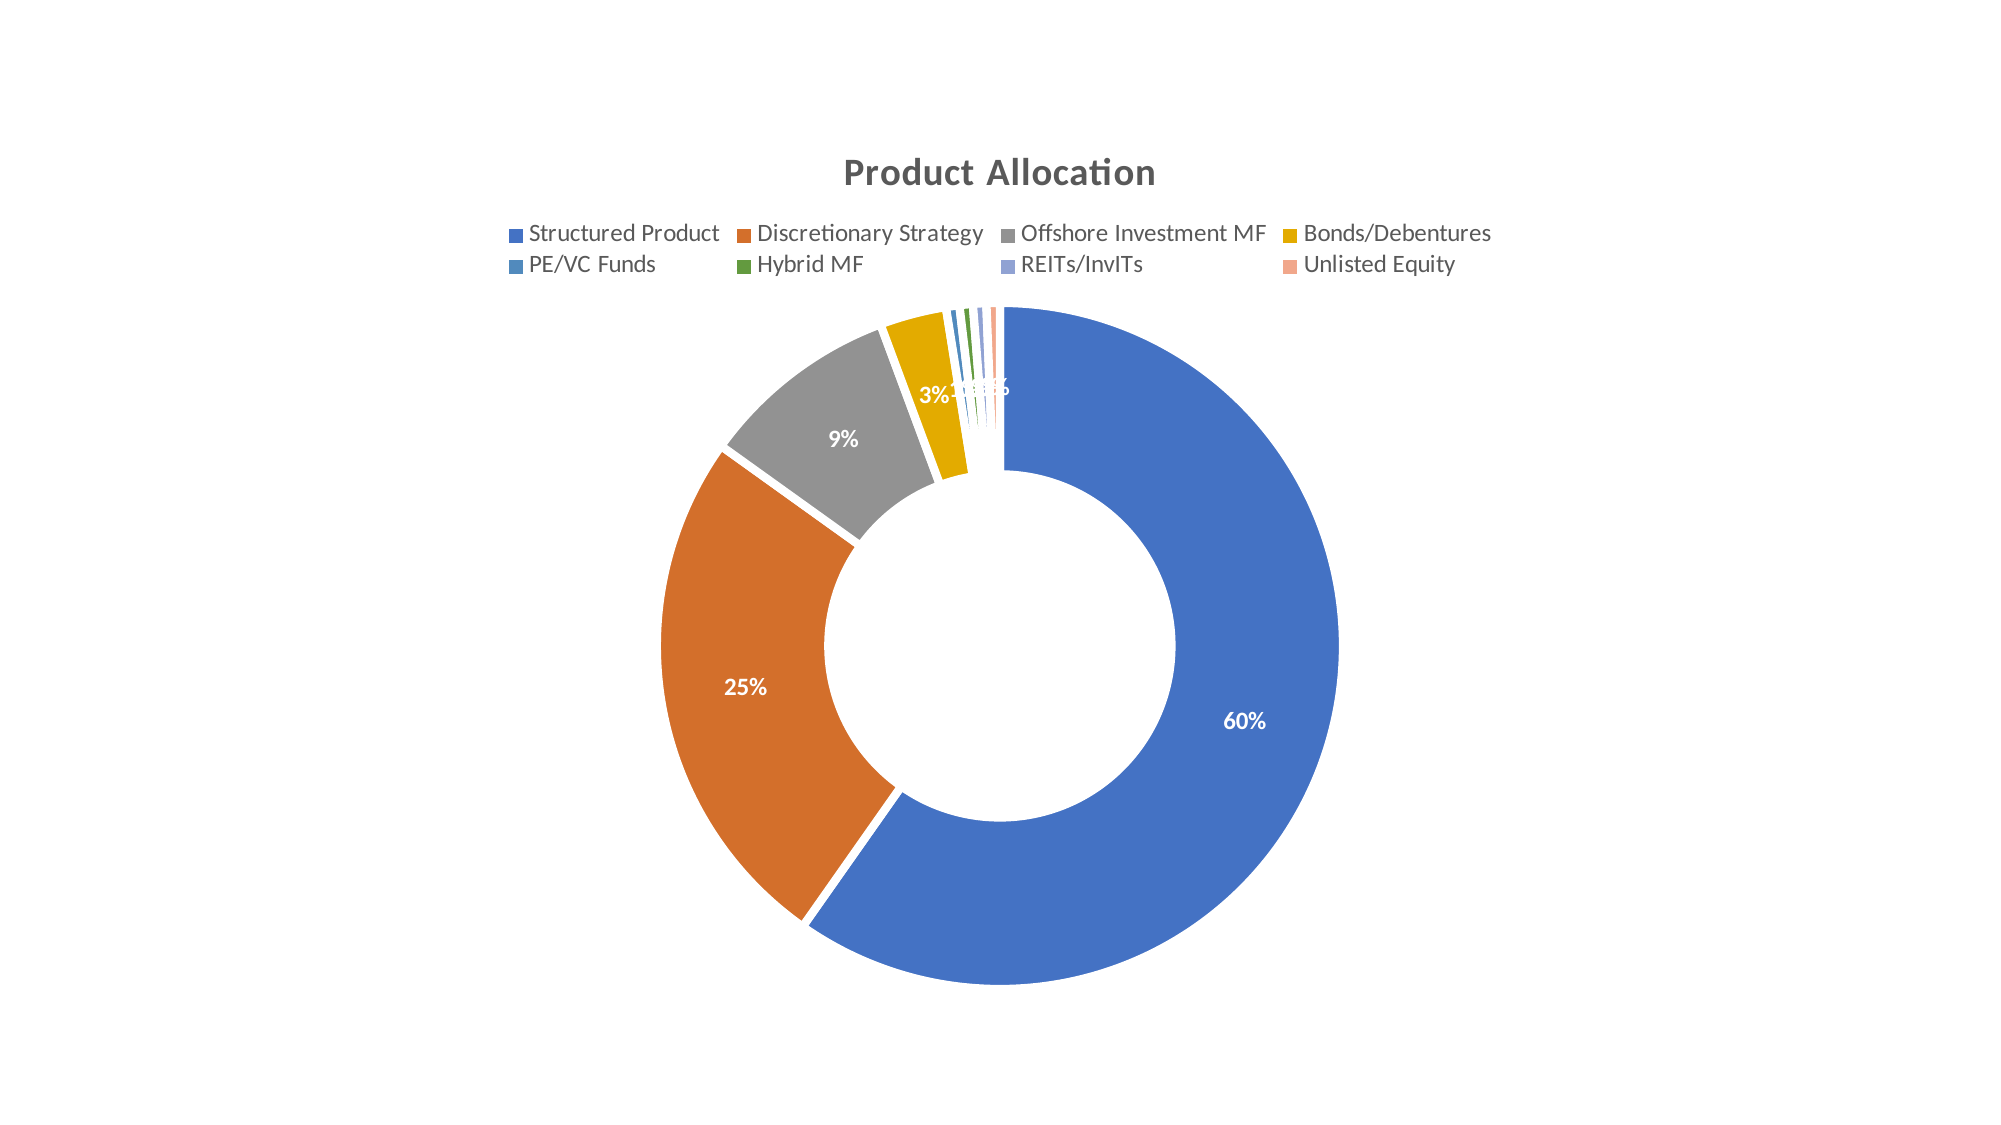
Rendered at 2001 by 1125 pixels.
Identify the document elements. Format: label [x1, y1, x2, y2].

chart [333, 117, 1667, 1007]
